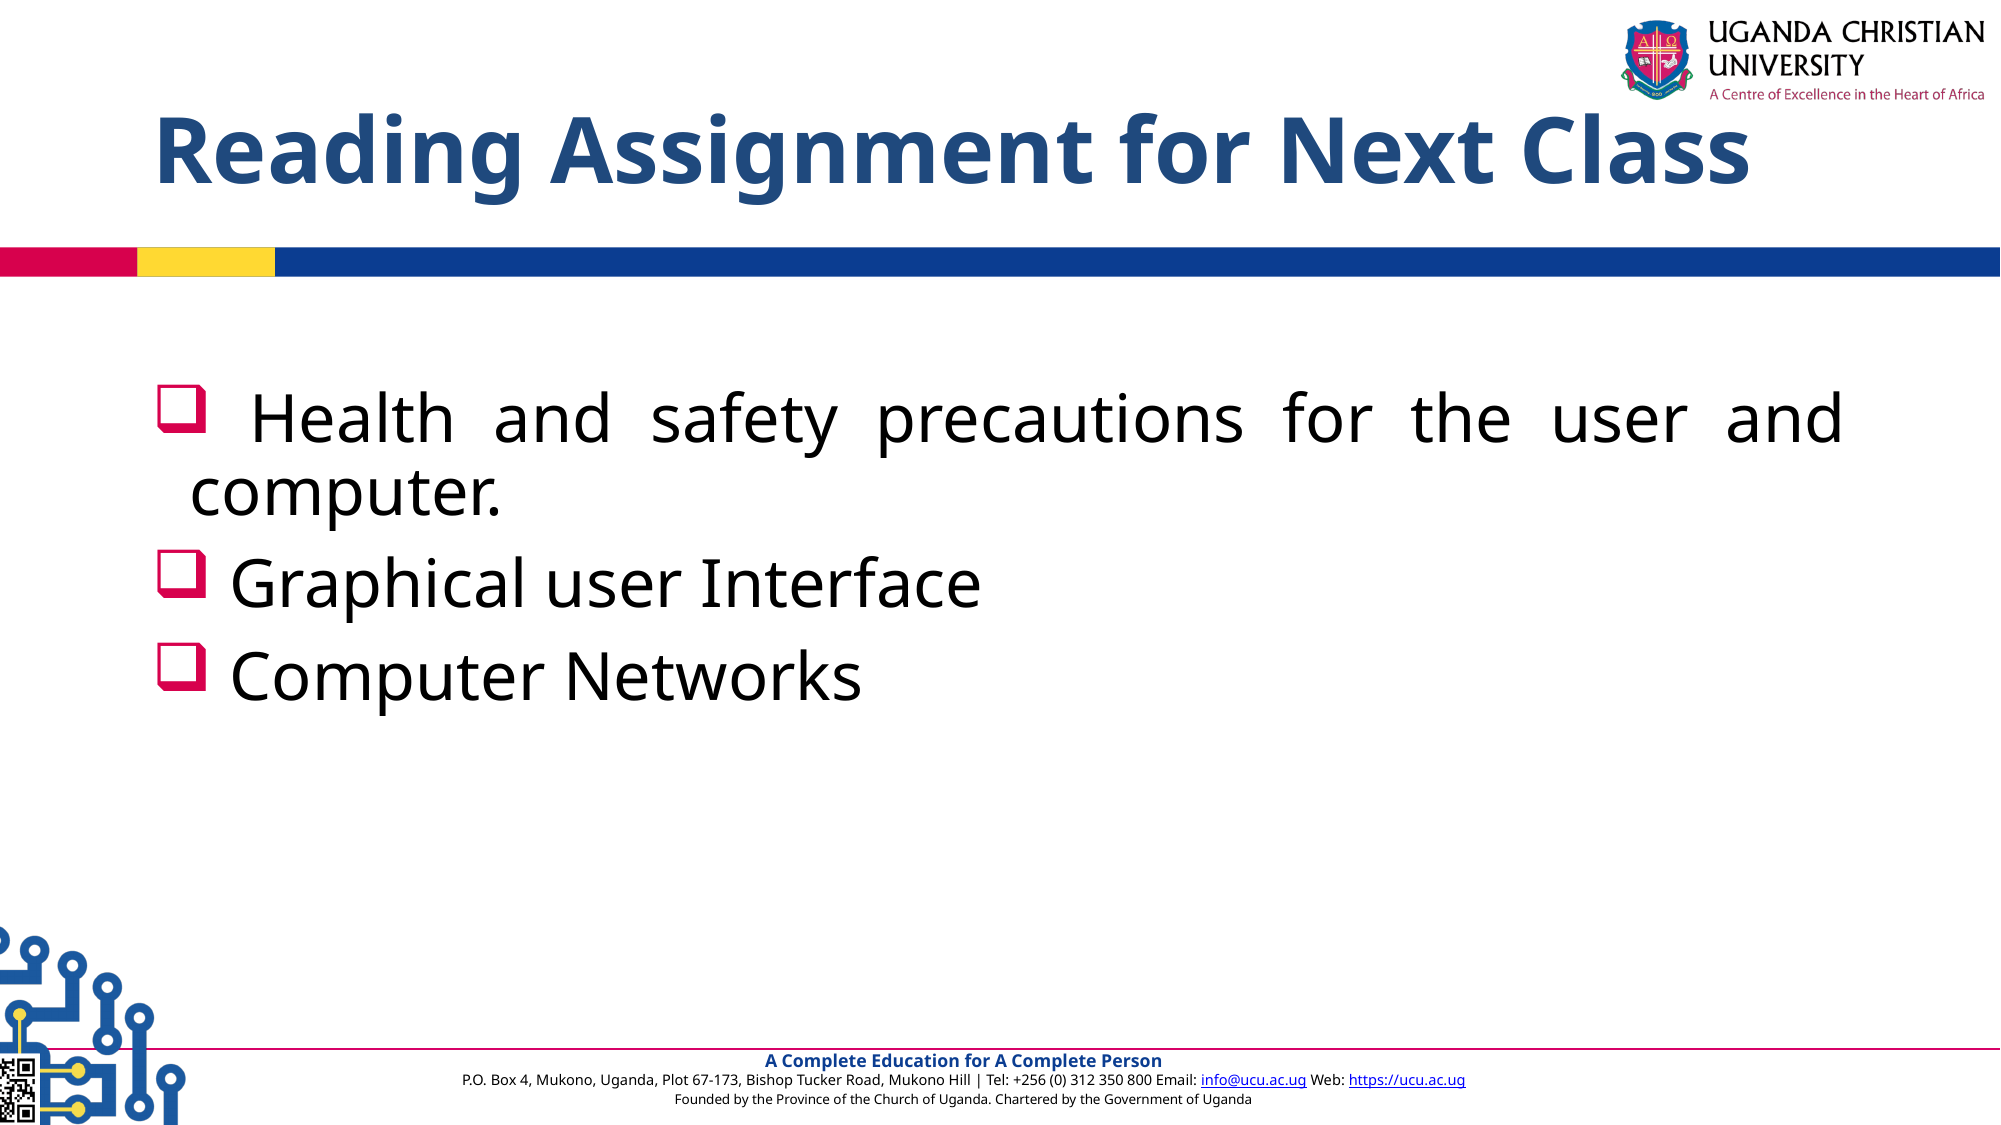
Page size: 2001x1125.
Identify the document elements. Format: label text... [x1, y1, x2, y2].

title Reading Assignment for Next Class [137, 59, 1863, 248]
list Health and safety precautions for the user and computer. Graphical user Interface Computer Networks [137, 276, 1863, 1014]
picture [1603, 0, 2000, 121]
picture [0, 887, 191, 1125]
